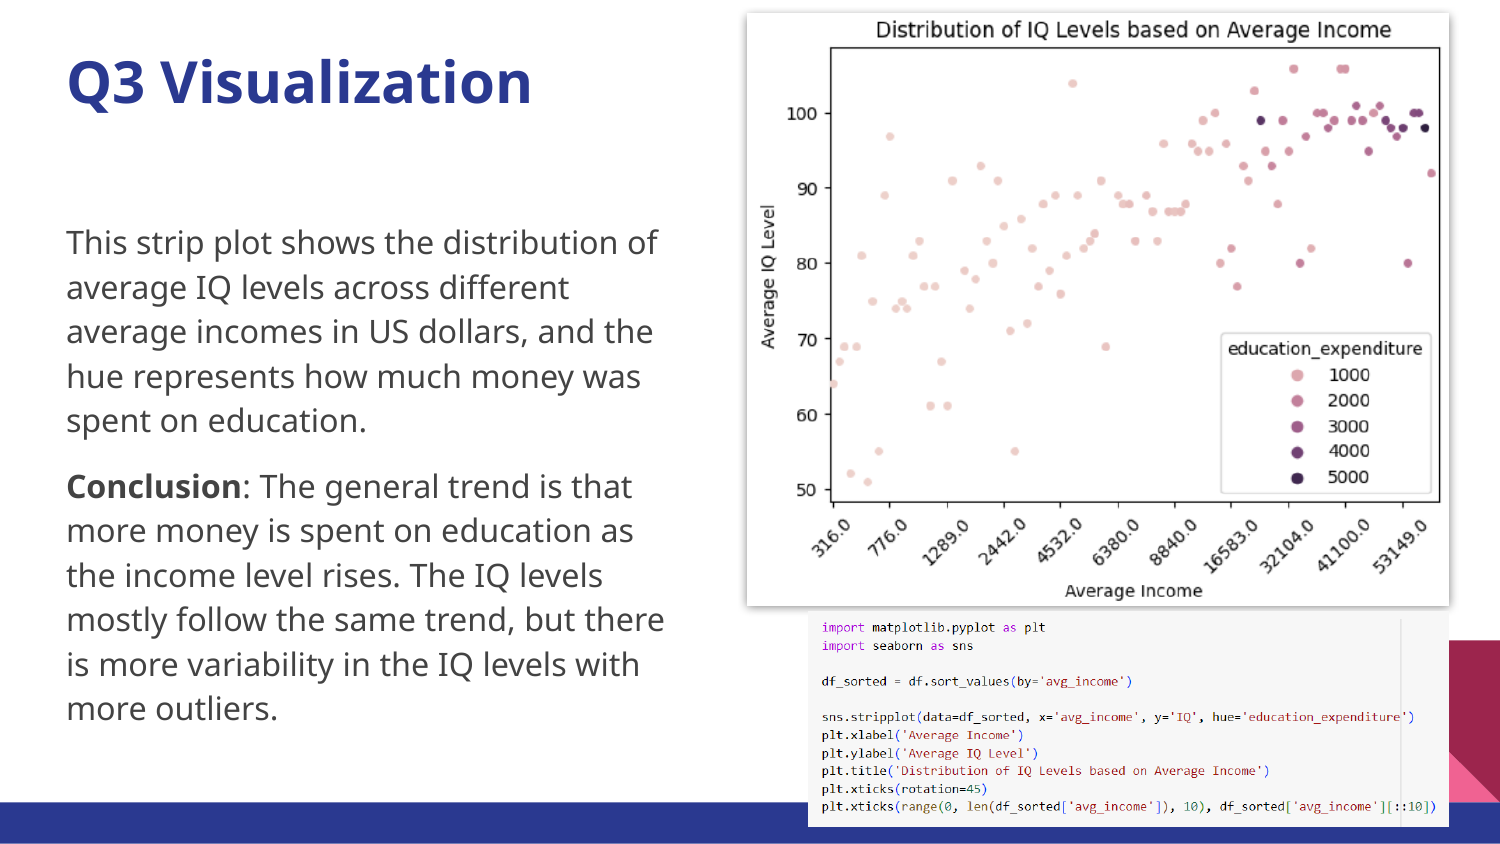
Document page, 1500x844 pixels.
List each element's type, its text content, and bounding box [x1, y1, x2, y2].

title Q3 Visualization [51, 30, 740, 131]
list This strip plot shows the distribution of average IQ levels across different average incomes in US dollars, and the hue represents how much money was spent on education. Conclusion: The general trend is that more money is spent on education as the income level rises. The IQ levels mostly follow the same trend, but there is more variability in the IQ levels with more outliers. [51, 201, 687, 750]
picture [747, 13, 1450, 606]
picture [808, 611, 1450, 828]
